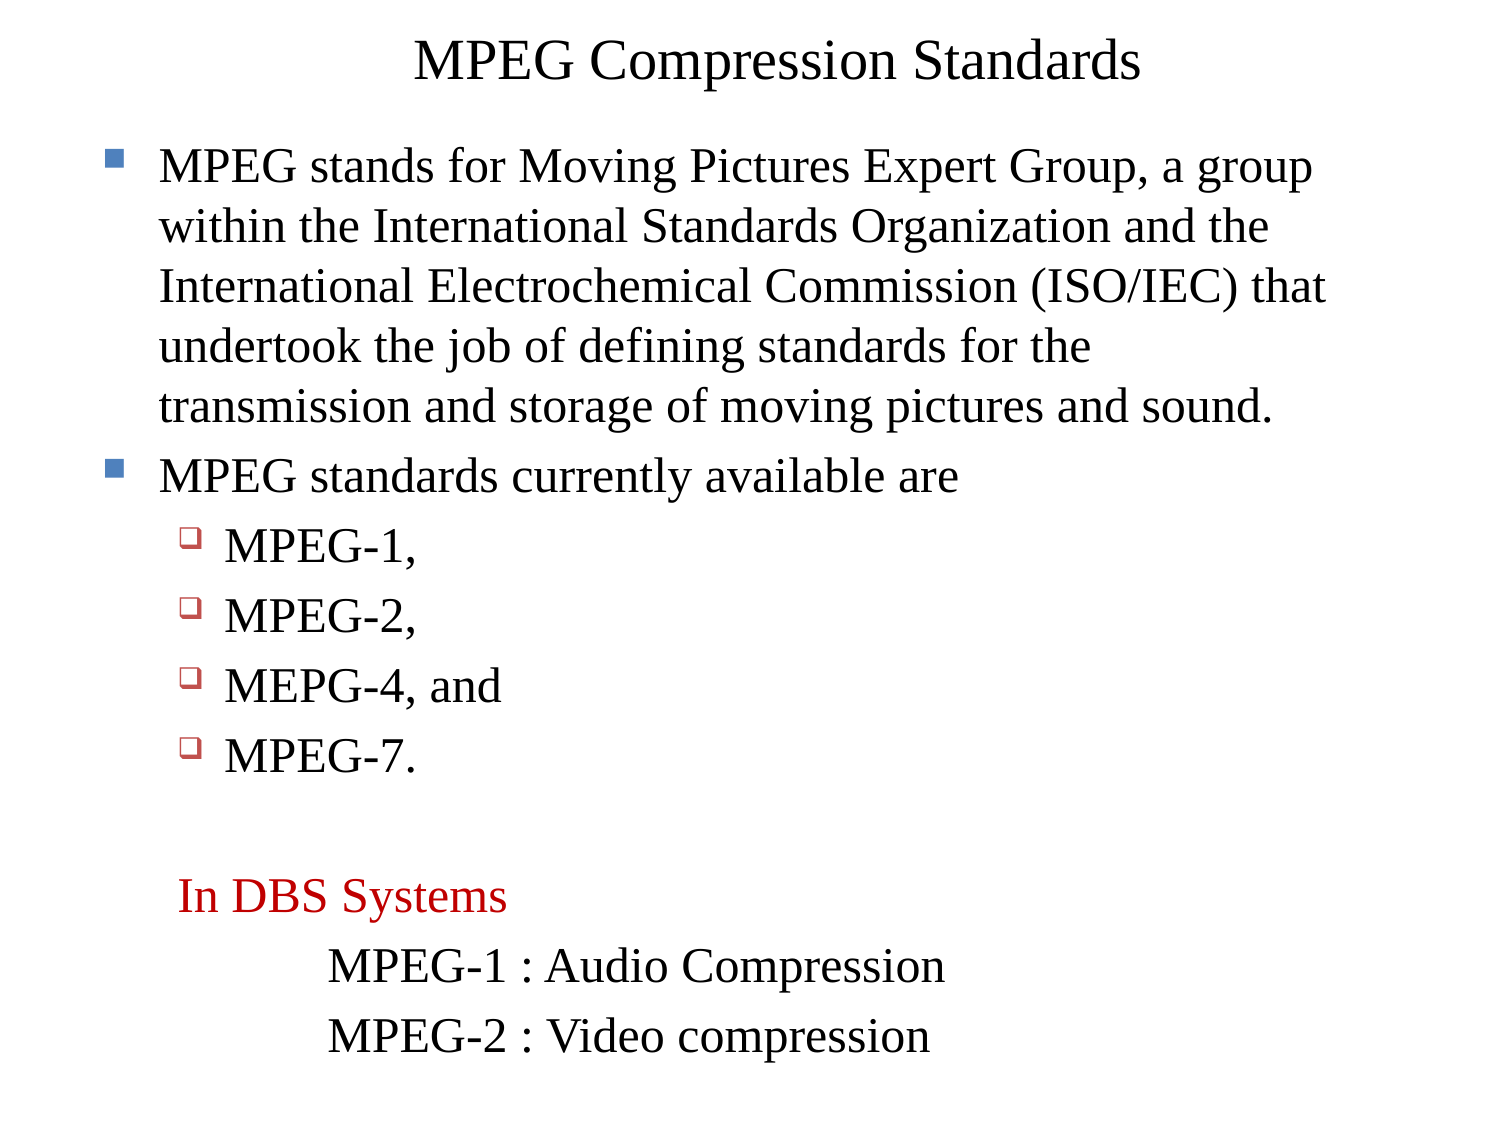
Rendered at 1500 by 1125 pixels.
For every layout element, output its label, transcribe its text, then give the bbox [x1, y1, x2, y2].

text_box MPEG stands for Moving Pictures Expert Group, a group within the International Standards Organization and the International Electrochemical Commission (ISO/IEC) that undertook the job of defining standards for the transmission and storage of moving pictures and sound. MPEG standards currently available are MPEG-1, MPEG-2, MEPG-4, and MPEG-7. In DBS Systems MPEG-1 : Audio Compression MPEG-2 : Video compression [87, 125, 1363, 1125]
text_box MPEG Compression Standards [159, 13, 1397, 169]
